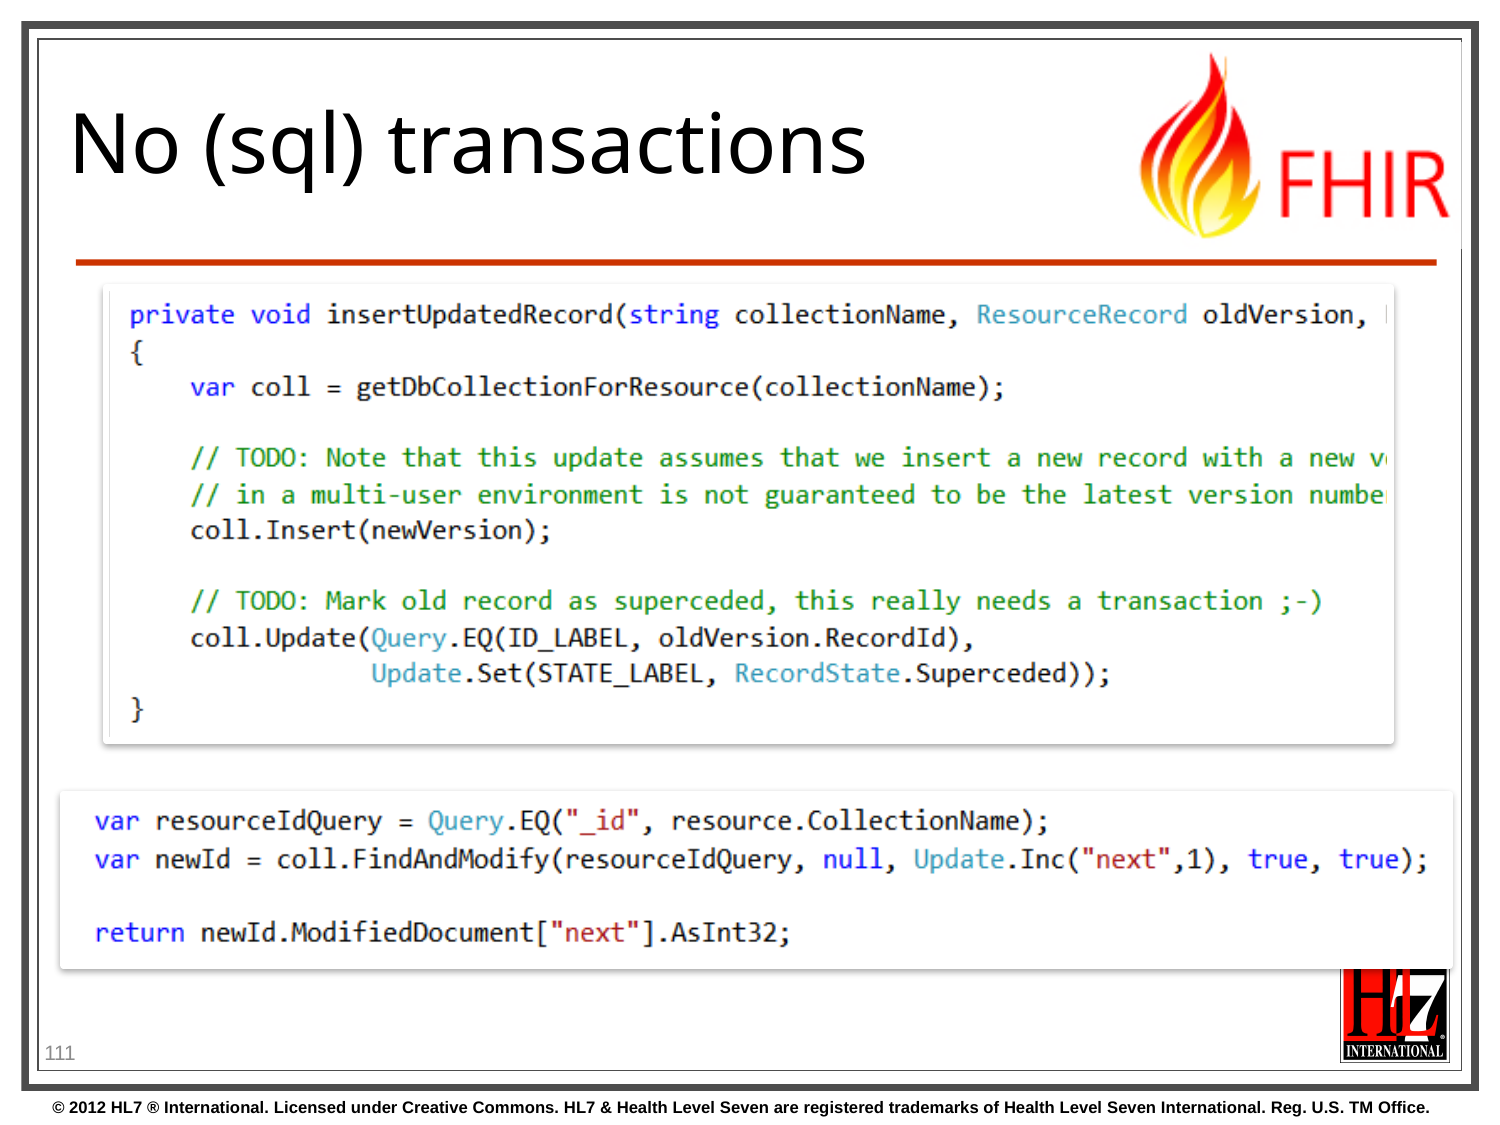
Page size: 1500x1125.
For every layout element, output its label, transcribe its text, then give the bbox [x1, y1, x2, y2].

picture [1128, 42, 1462, 249]
picture [1340, 969, 1450, 1063]
title No (sql) transactions [53, 54, 1128, 244]
picture [66, 796, 1447, 963]
picture [108, 290, 1388, 738]
slide_number 111 [29, 1034, 148, 1071]
